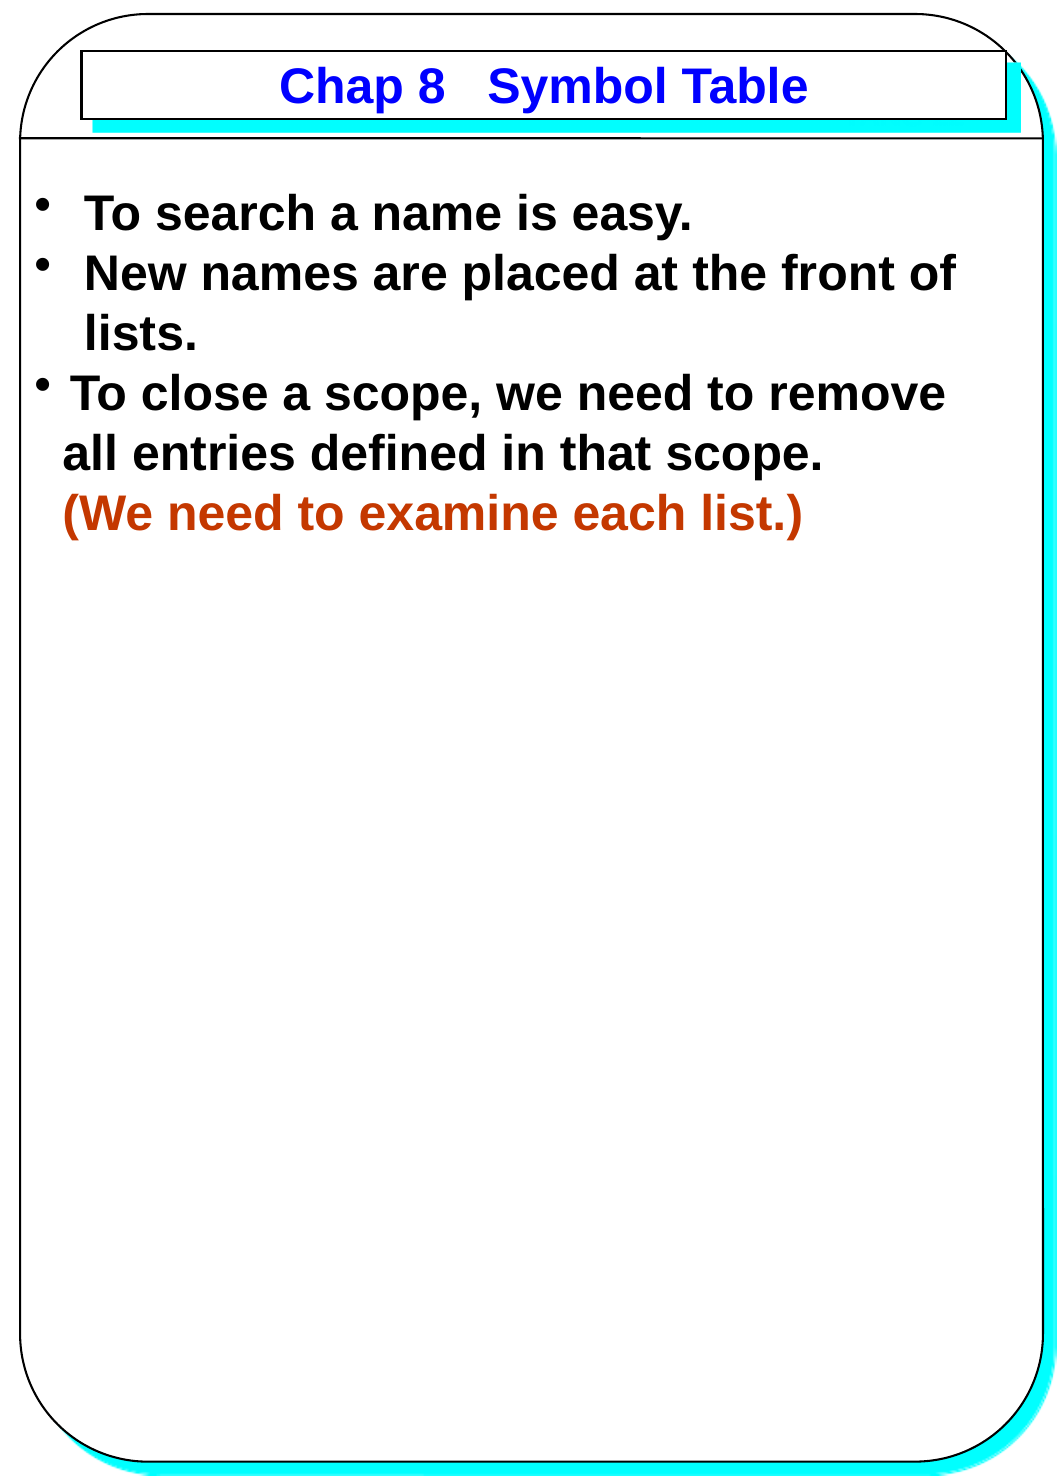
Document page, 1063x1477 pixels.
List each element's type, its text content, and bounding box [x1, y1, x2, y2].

title Chap 8 Symbol Table [80, 50, 1007, 120]
text_box To search a name is easy. New names are placed at the front of lists. To close a scope, we need to remove all entries defined in that scope. (We need to examine each list.) [19, 173, 972, 548]
